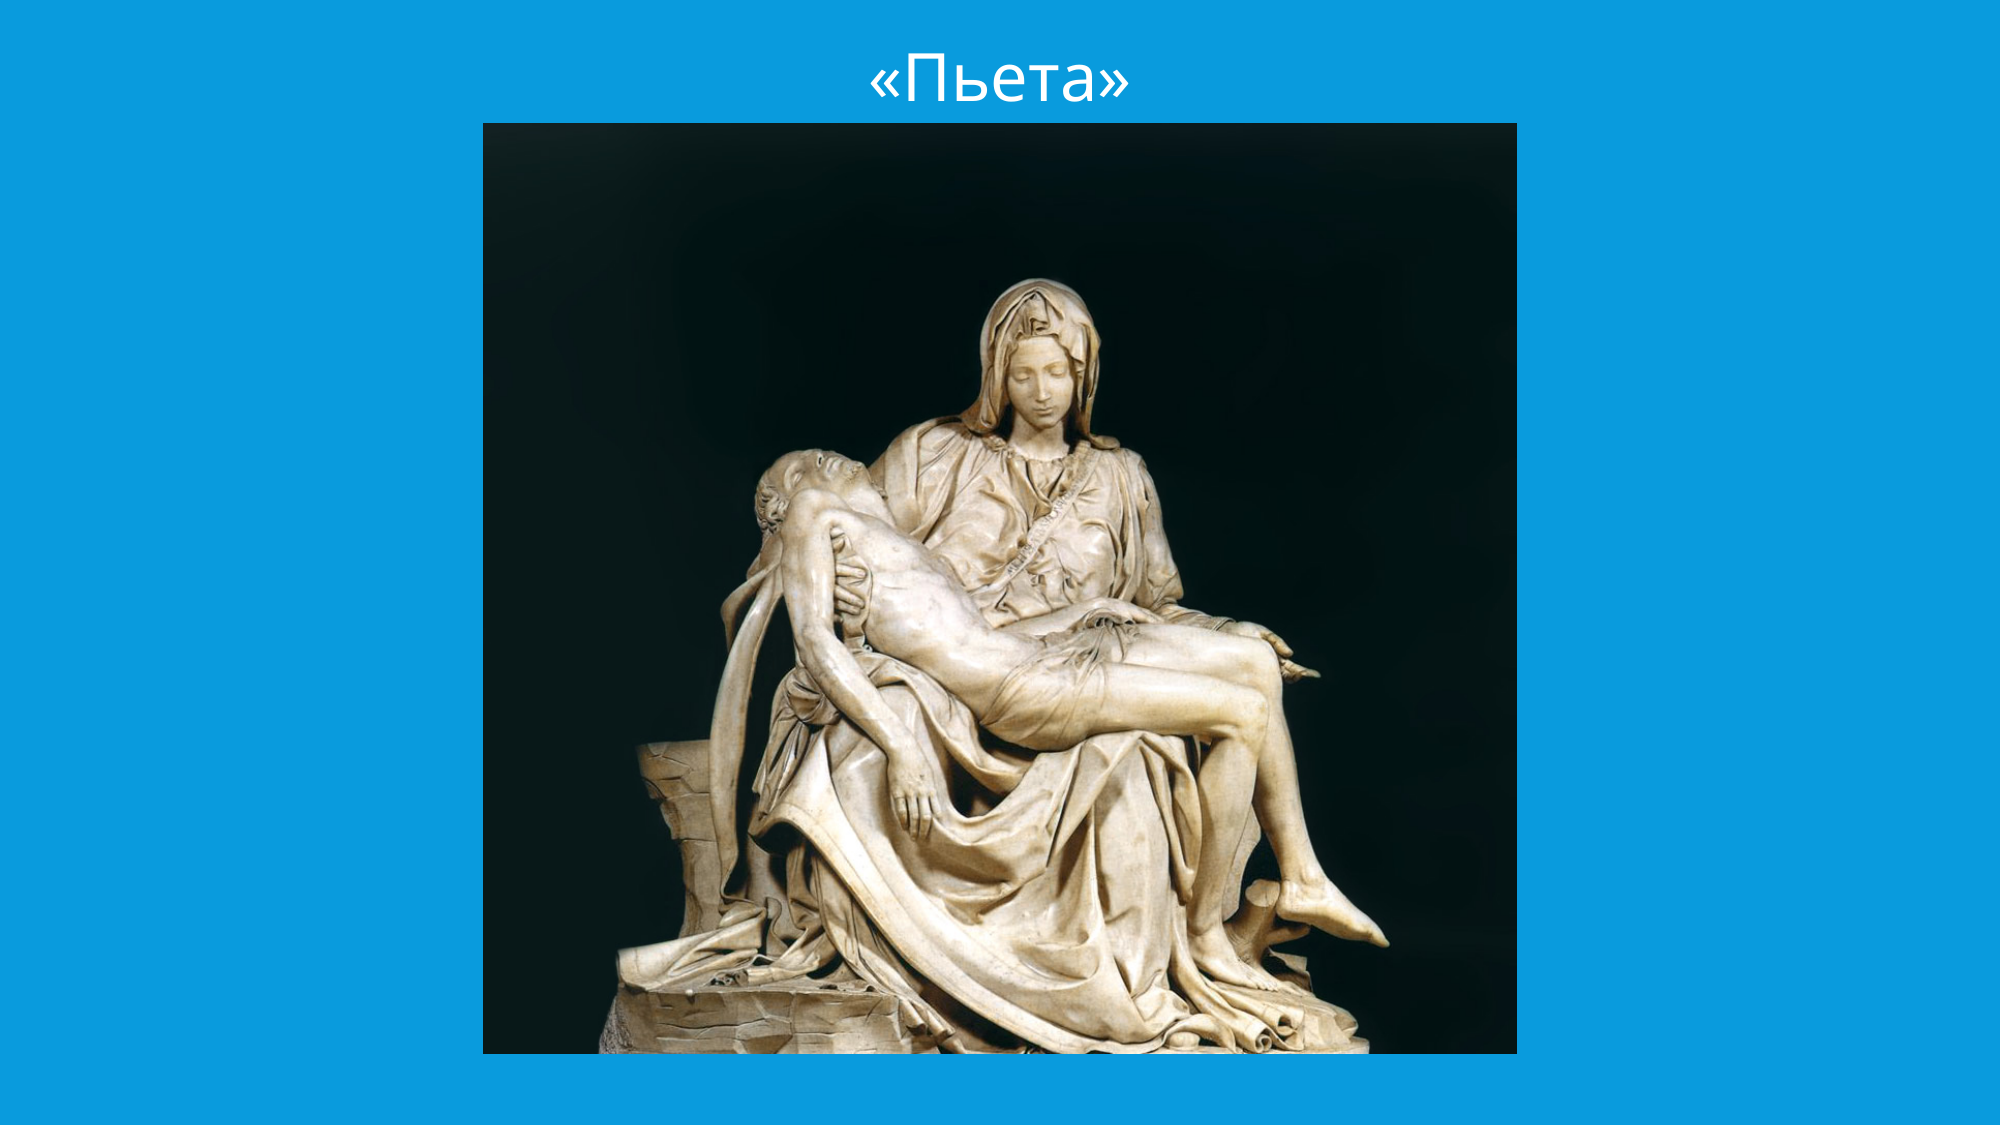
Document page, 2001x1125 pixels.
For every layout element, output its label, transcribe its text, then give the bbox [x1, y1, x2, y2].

picture [484, 124, 1516, 1053]
text_box «Пьета» [0, 27, 2000, 122]
